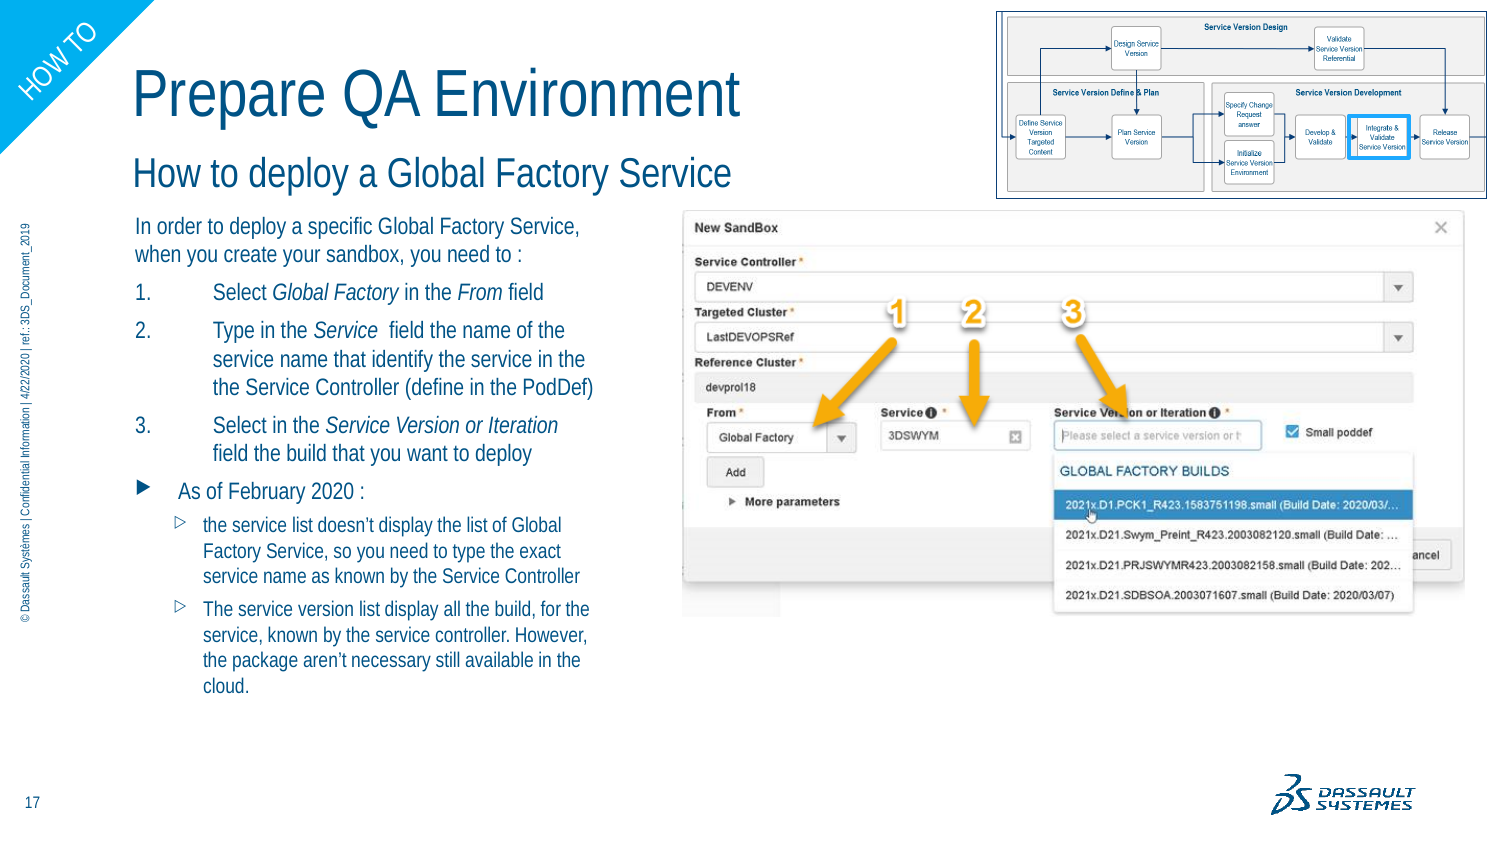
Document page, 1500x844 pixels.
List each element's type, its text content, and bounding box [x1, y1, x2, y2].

list How to deploy a Global Factory Service [118, 138, 993, 204]
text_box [0, 0, 155, 156]
picture [682, 209, 1465, 617]
picture [1267, 770, 1418, 818]
picture [996, 11, 1487, 200]
list In order to deploy a specific Global Factory Service, when you create your sandbox, you need to : Select Global Factory in the From field Type in the Service field the name of the service name that identify the service in the the Service Controller (define in the PodDef) Select in the Service Version or Iteration field the build that you want to deploy As of February 2020 : the service list doesn’t display the list of Global Factory Service, so you need to type the exact service name as known by the Service Controller The service version list display all the build, for the service, known by the service controller. However, the package aren’t necessary still available in the cloud. [120, 203, 610, 728]
title Prepare QA Environment [160, 59, 991, 121]
